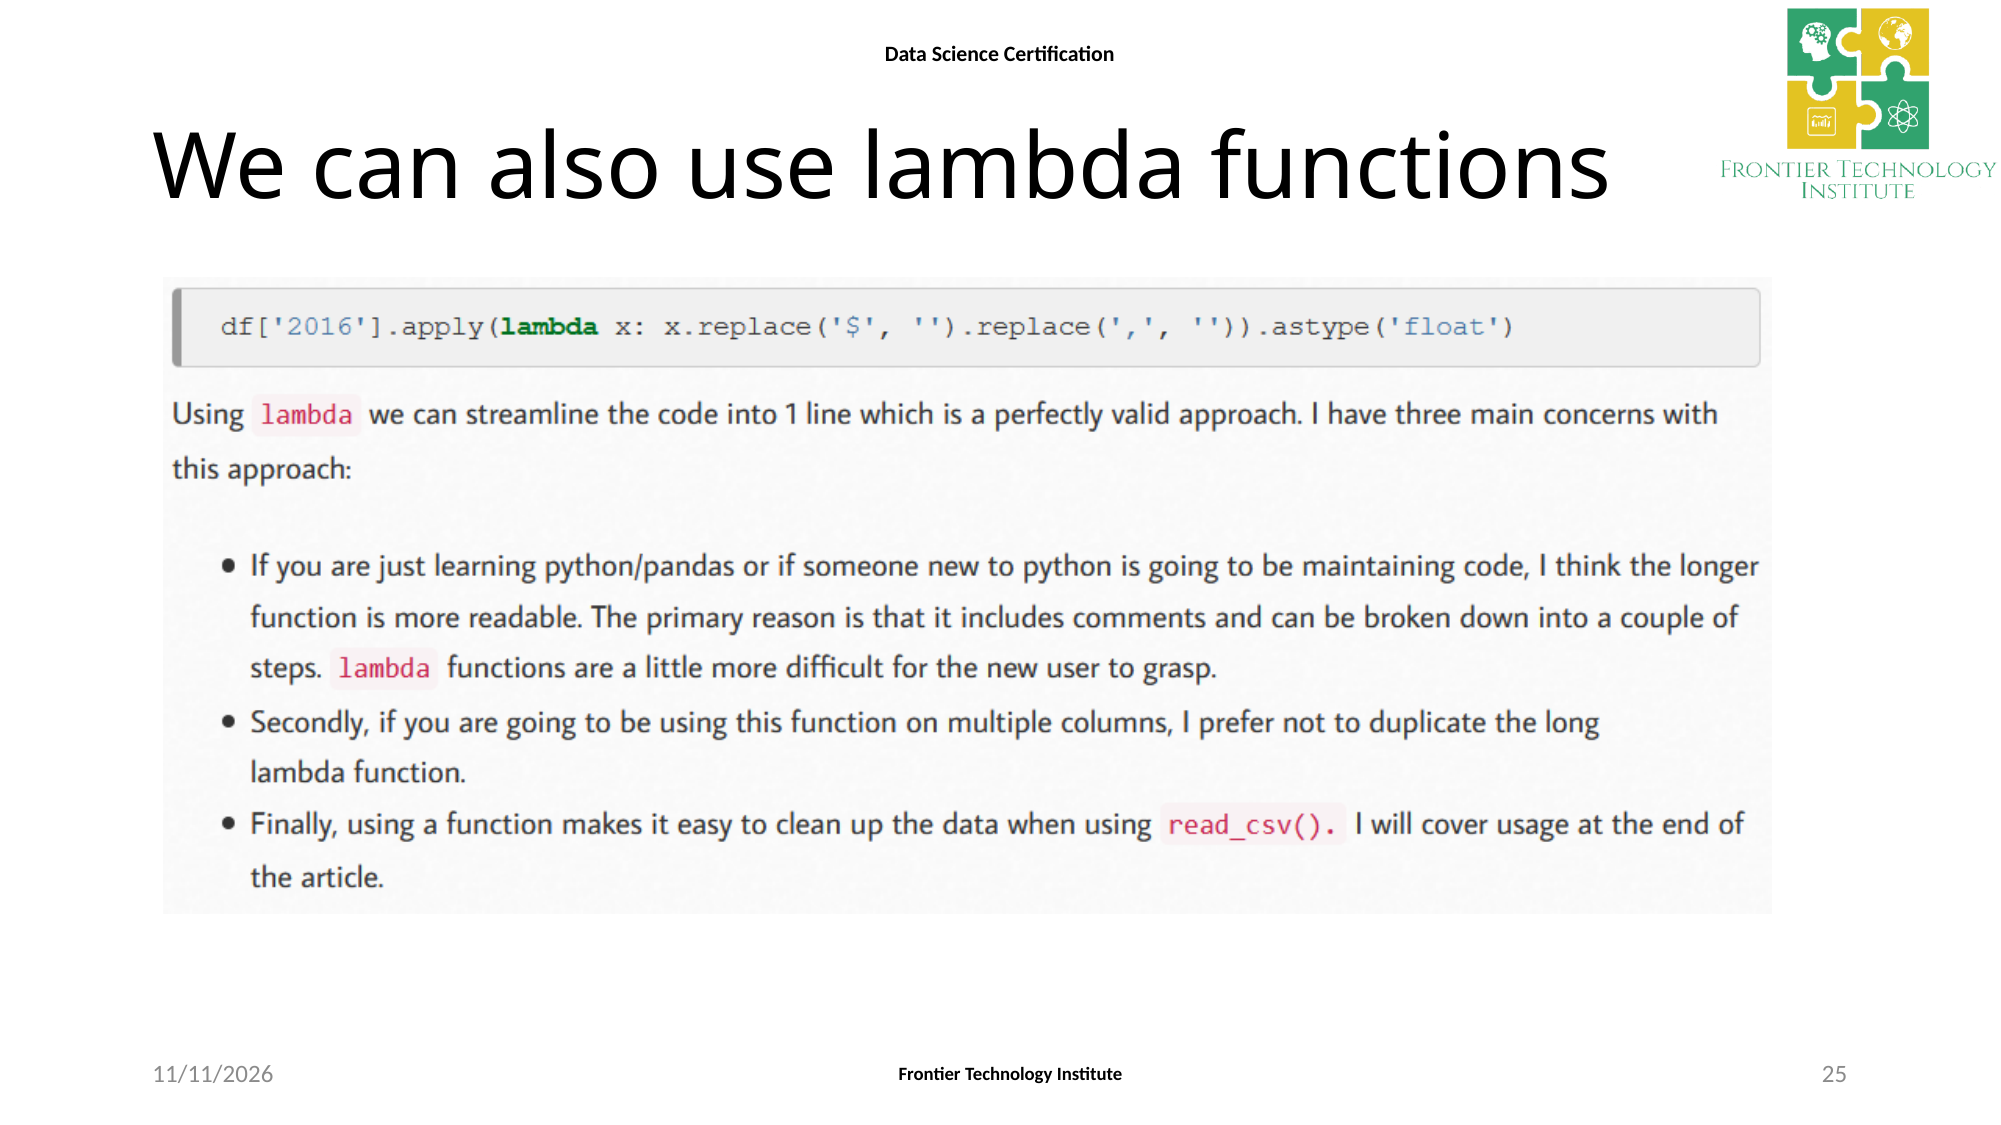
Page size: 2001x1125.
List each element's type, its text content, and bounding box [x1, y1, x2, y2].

slide_number 25 [1412, 1042, 1863, 1103]
picture [163, 277, 1772, 914]
title We can also use lambda functions [137, 59, 1863, 278]
picture [1715, 0, 2000, 204]
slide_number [137, 1042, 588, 1103]
